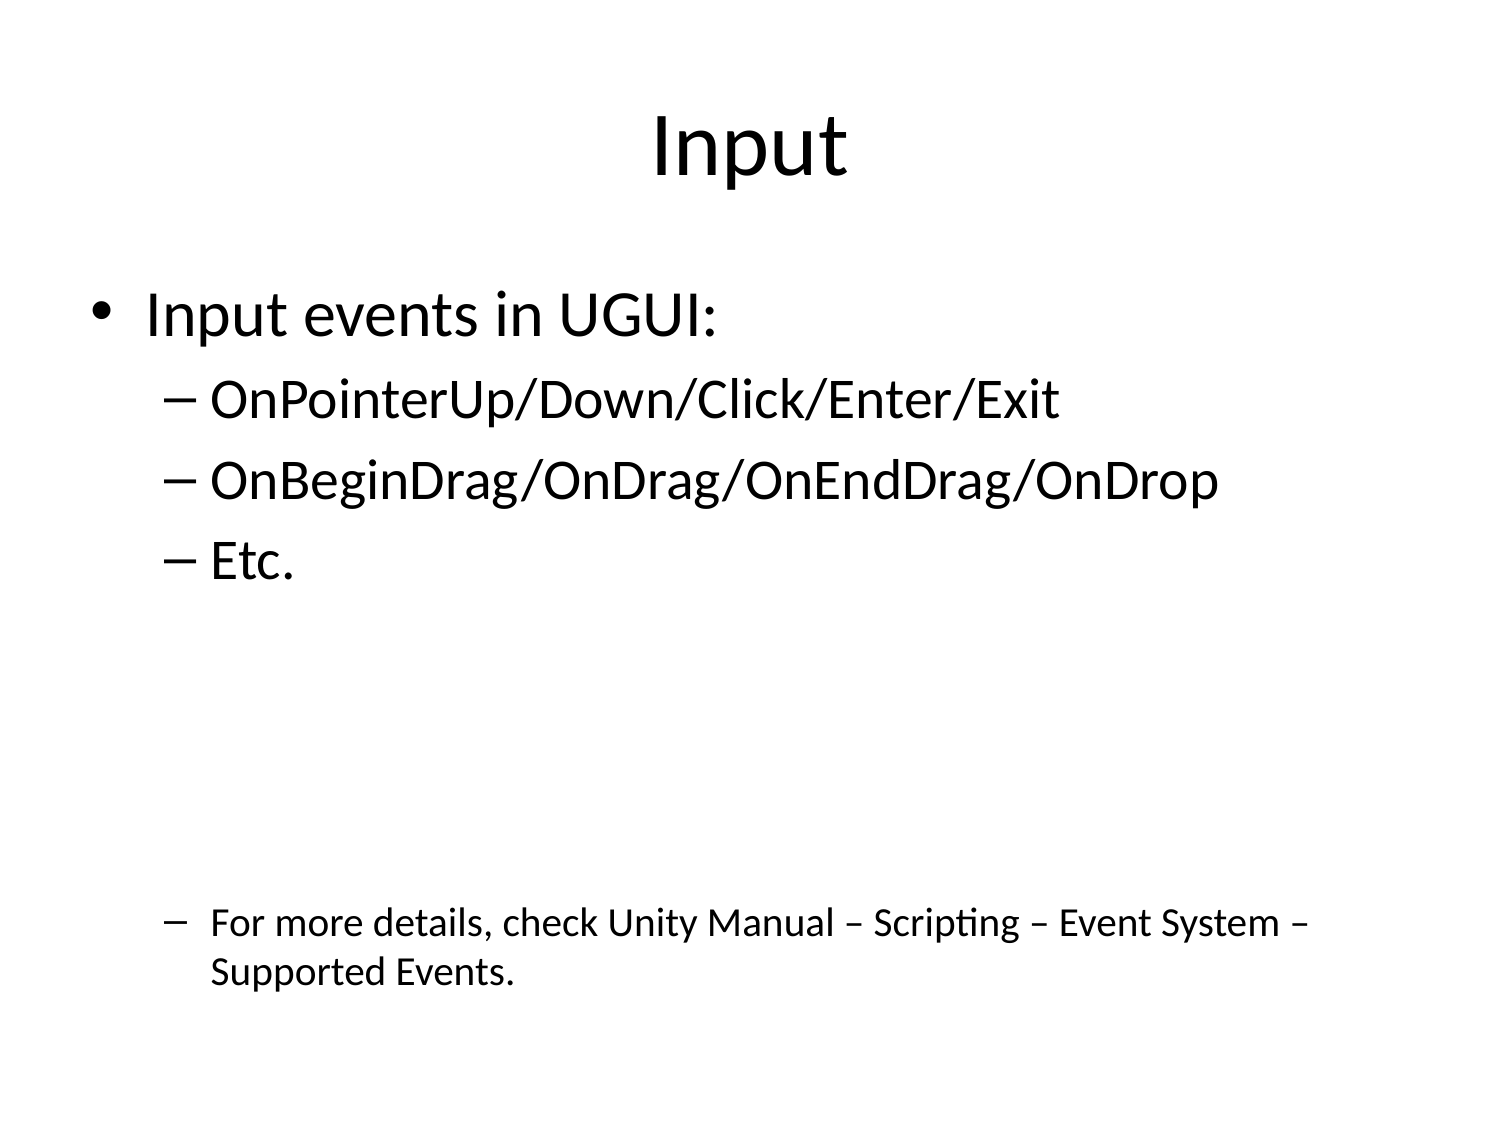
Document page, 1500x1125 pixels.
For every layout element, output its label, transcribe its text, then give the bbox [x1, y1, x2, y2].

list Input events in UGUI: OnPointerUp/Down/Click/Enter/Exit OnBeginDrag/OnDrag/OnEndDrag/OnDrop Etc. For more details, check Unity Manual – Scripting – Event System – Supported Events. [75, 262, 1425, 1005]
title Input [75, 45, 1425, 233]
